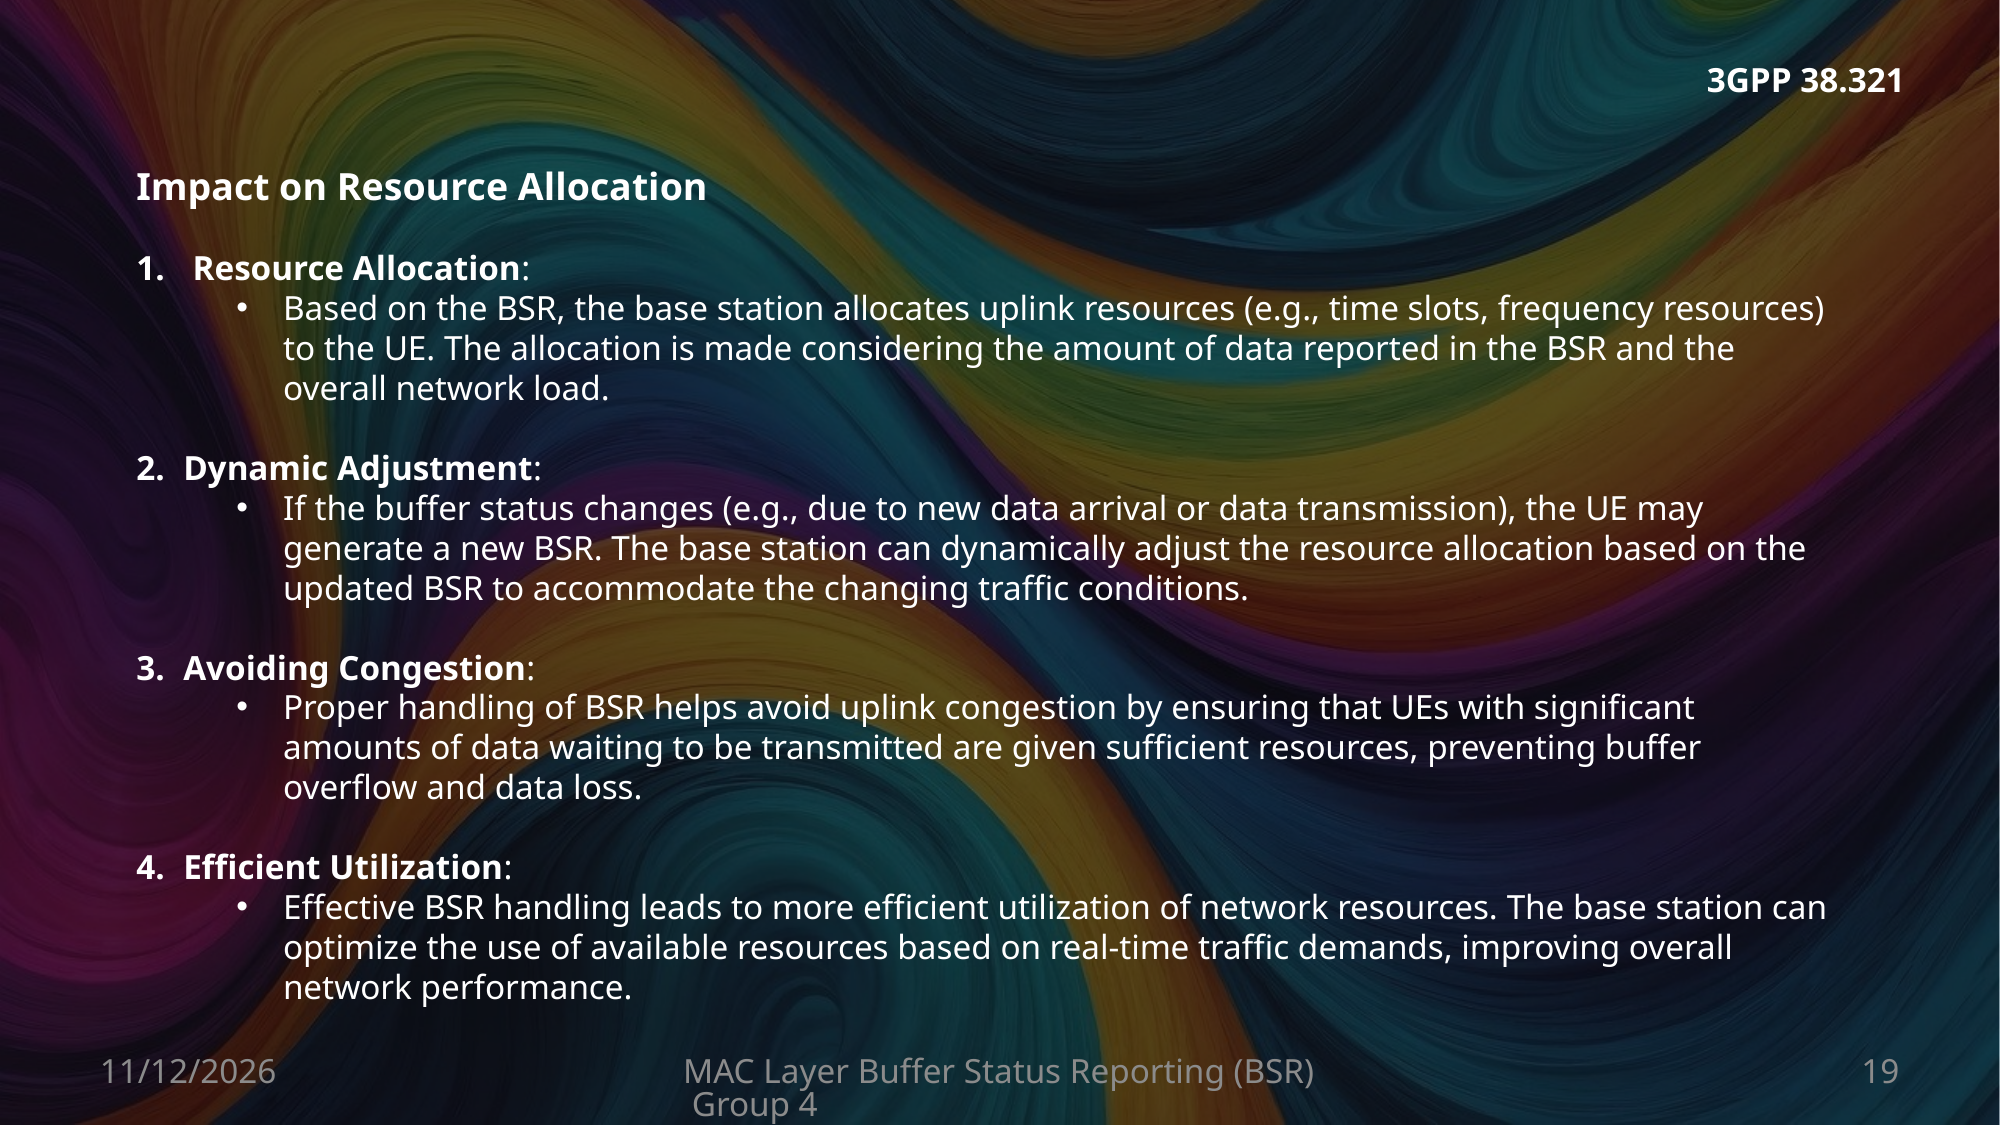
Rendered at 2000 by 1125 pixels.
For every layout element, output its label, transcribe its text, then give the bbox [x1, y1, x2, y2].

text_box [1857, 1053, 1977, 1125]
slide_number 19 [1432, 1042, 1900, 1103]
text_box Impact on Resource Allocation Resource Allocation: Based on the BSR, the base station allocates uplink resources (e.g., time slots, frequency resources) to the UE. The allocation is made considering the amount of data reported in the BSR and the overall network load. Dynamic Adjustment: If the buffer status changes (e.g., due to new data arrival or data transmission), the UE may generate a new BSR. The base station can dynamically adjust the resource allocation based on the updated BSR to accommodate the changing traffic conditions. Avoiding Congestion: Proper handling of BSR helps avoid uplink congestion by ensuring that UEs with significant amounts of data waiting to be transmitted are given sufficient resources, preventing buffer overflow and data loss. Efficient Utilization: Effective BSR handling leads to more efficient utilization of network resources. The base station can optimize the use of available resources based on real-time traffic demands, improving overall network performance. [121, 155, 1857, 1054]
footer MAC Layer Buffer Status Reporting (BSR) Group 4 [683, 1042, 1317, 1103]
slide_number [99, 1042, 567, 1103]
text_box 3GPP 38.321​ [1691, 51, 1957, 107]
